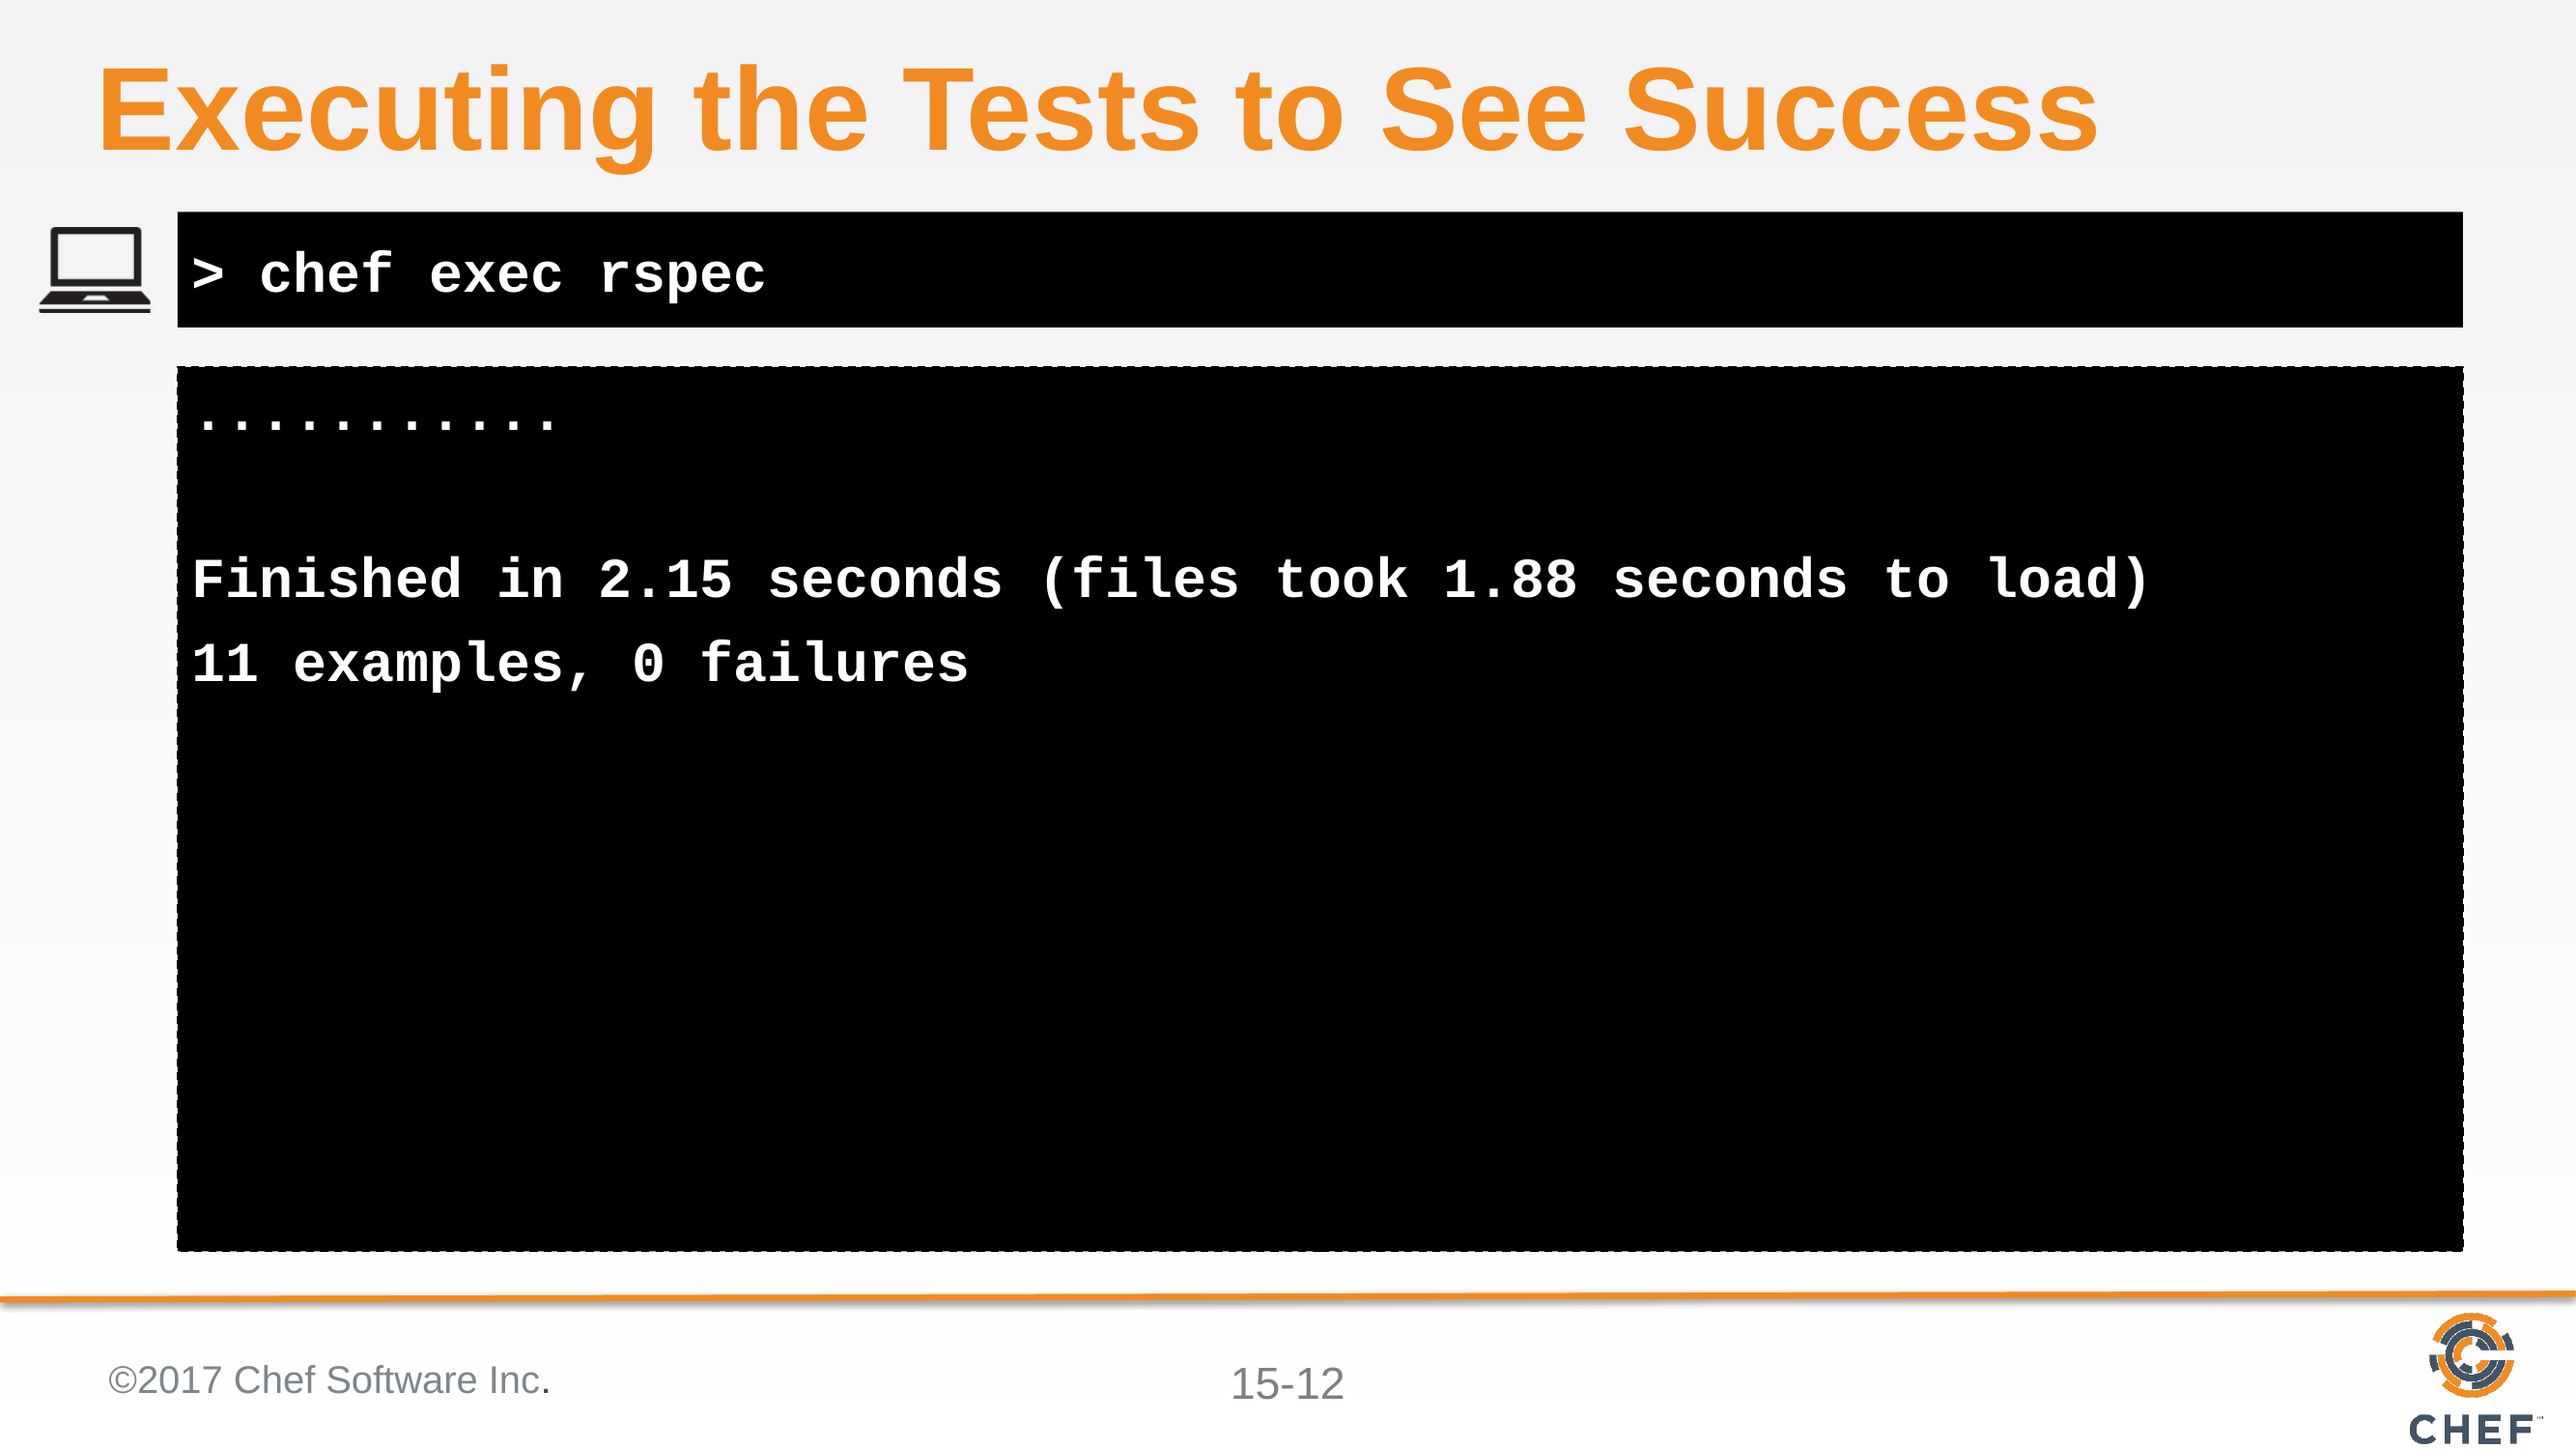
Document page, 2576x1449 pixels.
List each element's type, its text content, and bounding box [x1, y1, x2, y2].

list ........... Finished in 2.15 seconds (files took 1.88 seconds to load) 11 examples, 0 failures [177, 366, 2464, 1252]
picture [2399, 1297, 2551, 1449]
title Executing the Tests to See Success [96, 48, 2463, 180]
list > chef exec rspec [177, 212, 2463, 327]
